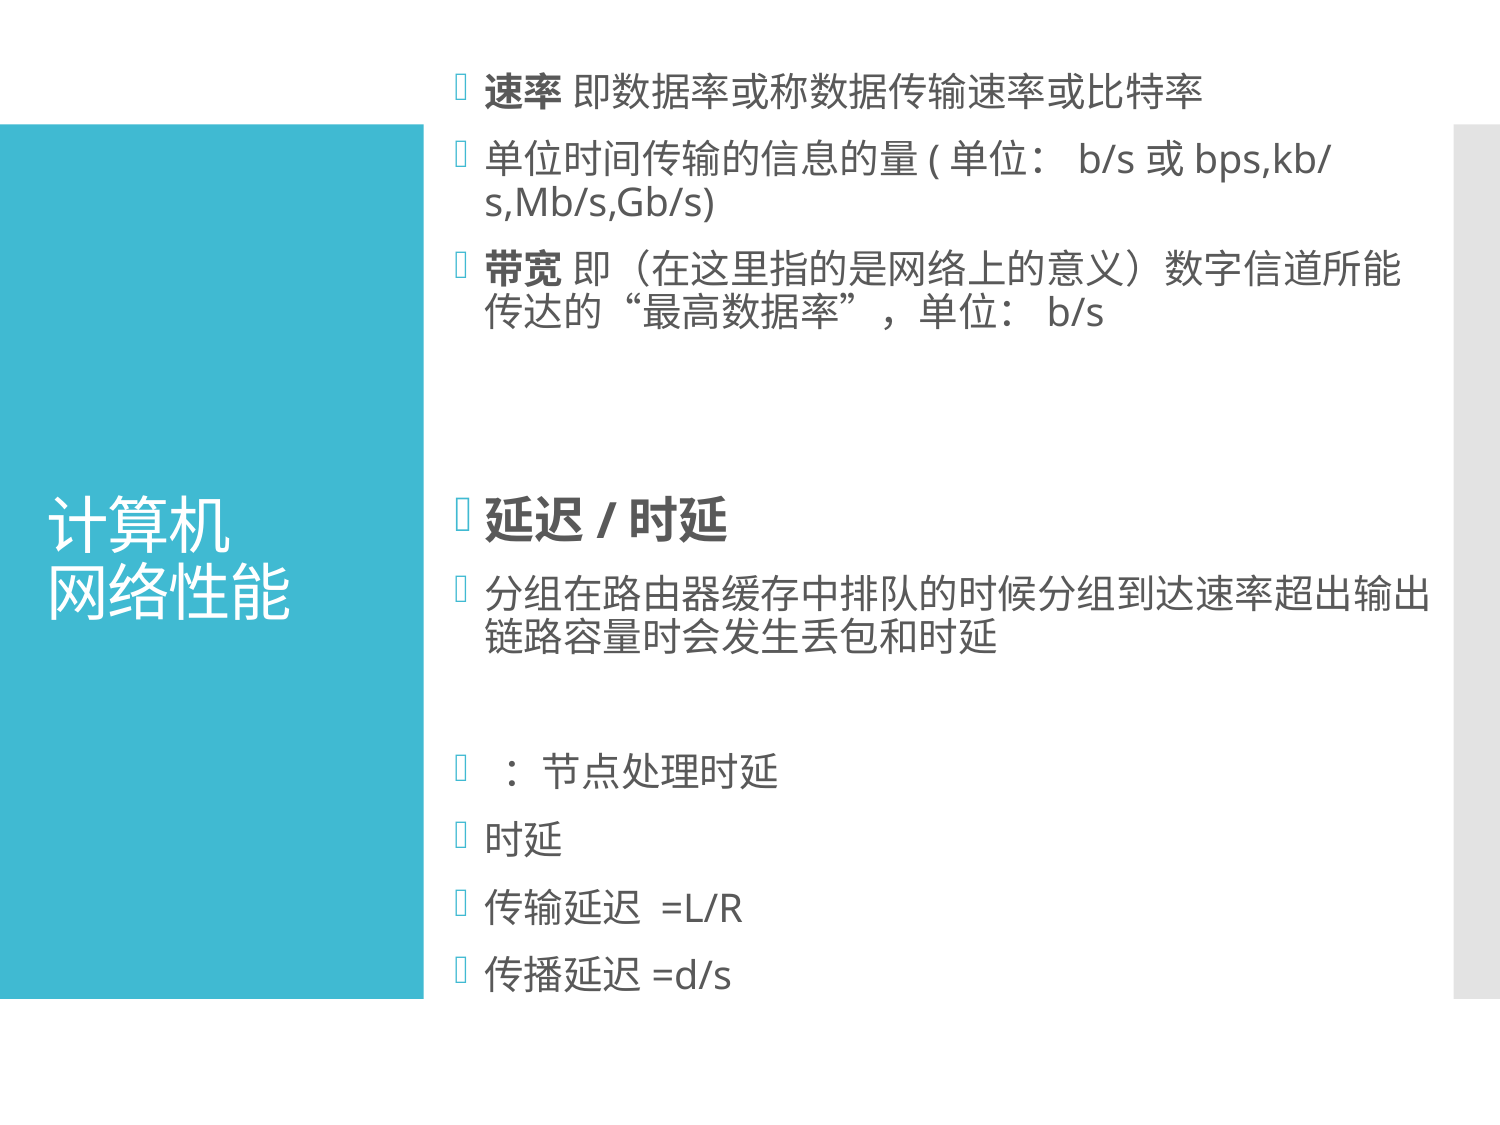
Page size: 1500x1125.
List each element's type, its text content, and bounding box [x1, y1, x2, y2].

title 计算机 网络性能 [31, 184, 337, 940]
